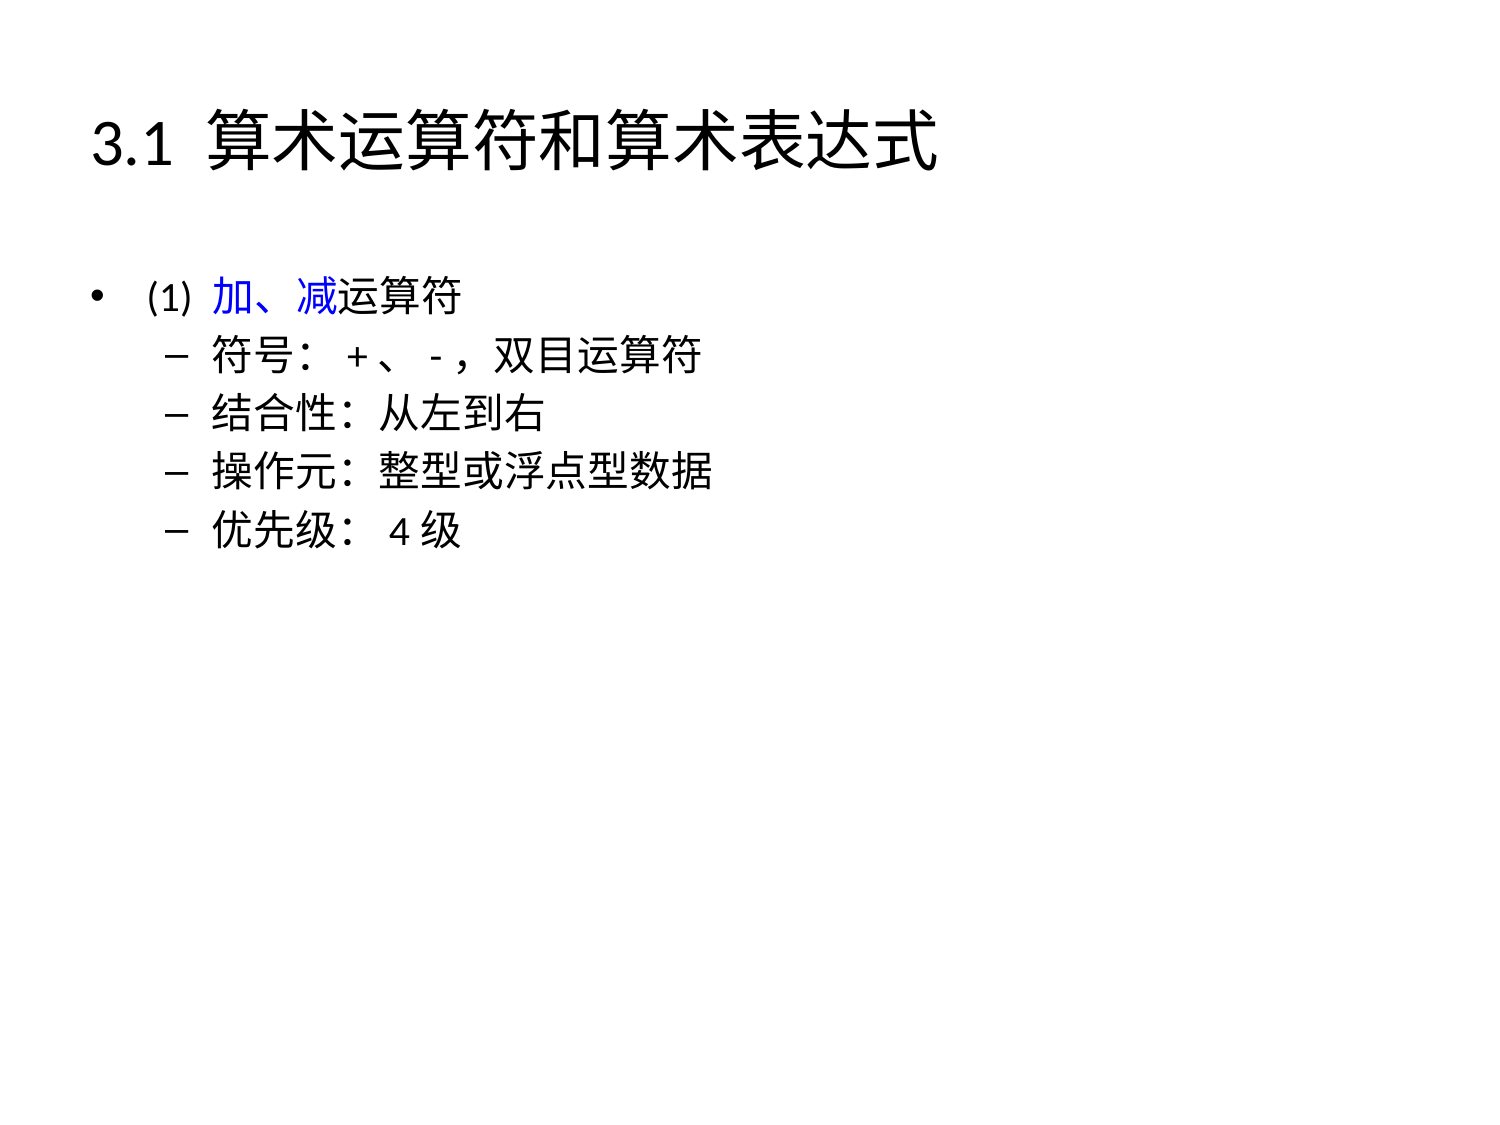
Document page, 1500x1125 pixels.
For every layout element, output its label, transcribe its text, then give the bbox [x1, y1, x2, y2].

list (1) 加、减运算符 符号：+、-，双目运算符 结合性：从左到右 操作元：整型或浮点型数据 优先级：4级 [75, 262, 1425, 1005]
title 3.1 算术运算符和算术表达式 [75, 45, 1425, 233]
